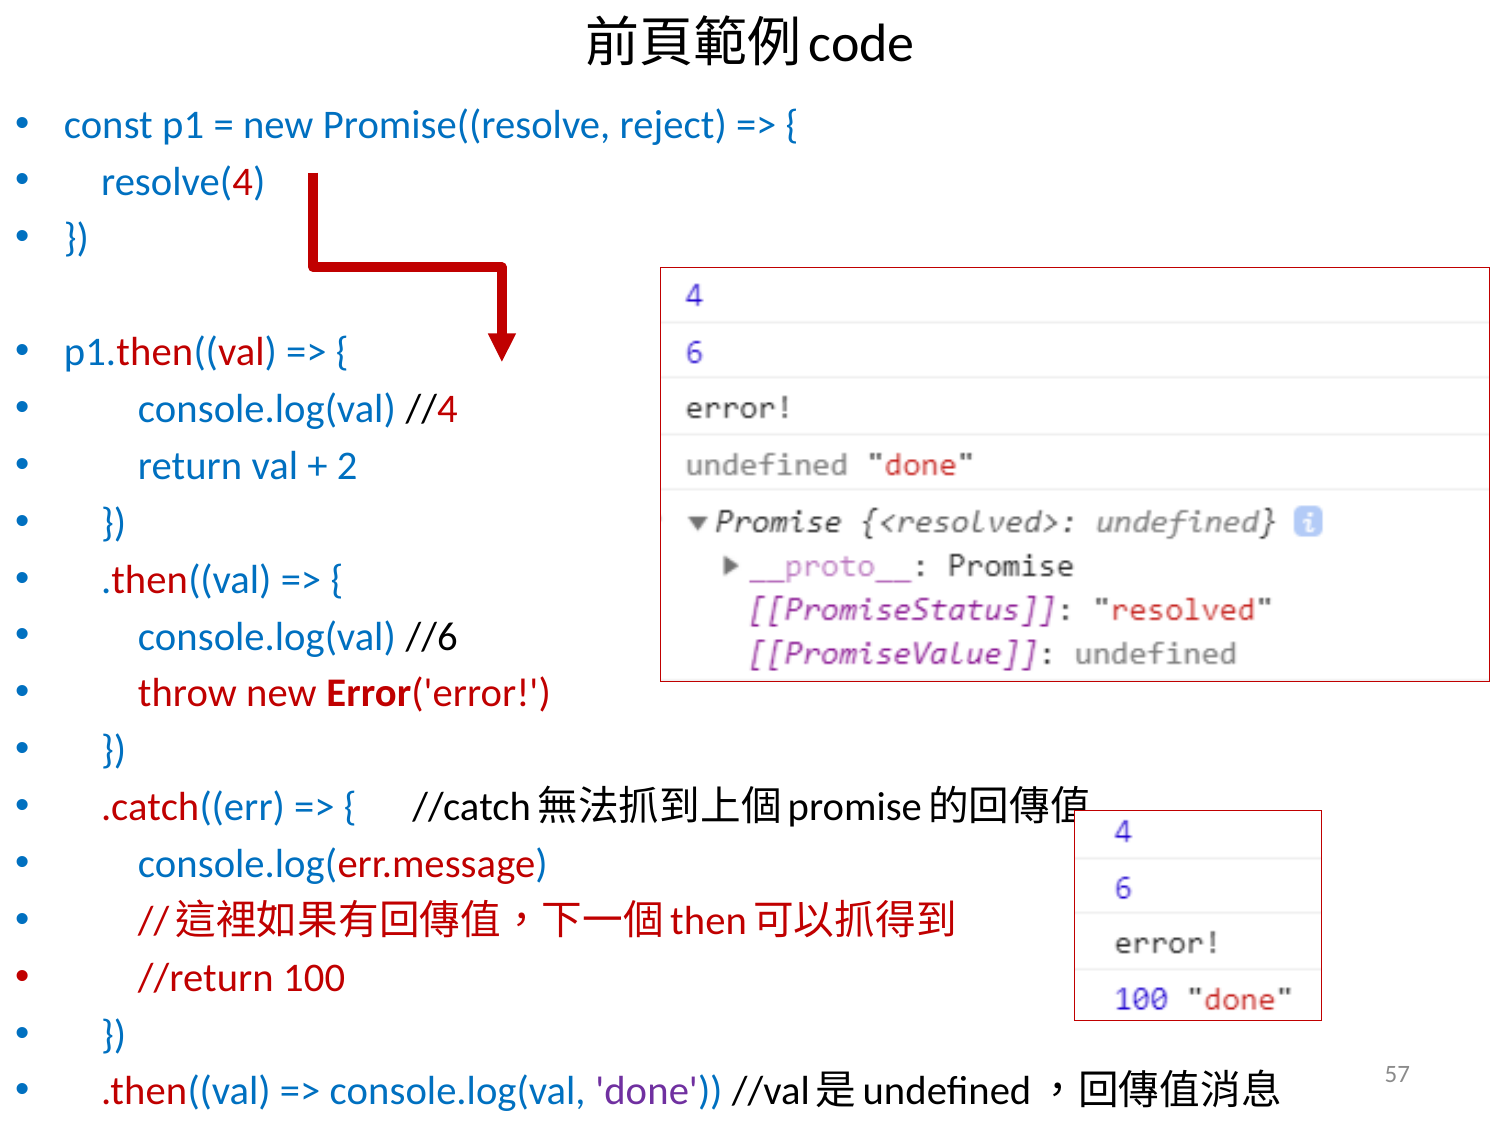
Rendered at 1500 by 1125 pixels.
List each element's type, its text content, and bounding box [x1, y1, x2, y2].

slide_number 57 [1074, 1042, 1425, 1103]
picture [1074, 810, 1322, 1021]
title 前頁範例code [0, 0, 1500, 81]
picture [660, 266, 1490, 682]
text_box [312, 172, 503, 362]
list const p1 = new Promise((resolve, reject) => { resolve(4) }) p1.then((val) => { console.log(val) //4 return val + 2 }) .then((val) => { console.log(val) //6 throw new Error('error!') }) .catch((err) => { //catch無法抓到上個promise的回傳值 console.log(err.message) //這裡如果有回傳值，下一個then可以抓得到 //return 100 }) .then((val) => console.log(val, 'done')) //val是undefined，回傳值消息 [0, 90, 1500, 1125]
